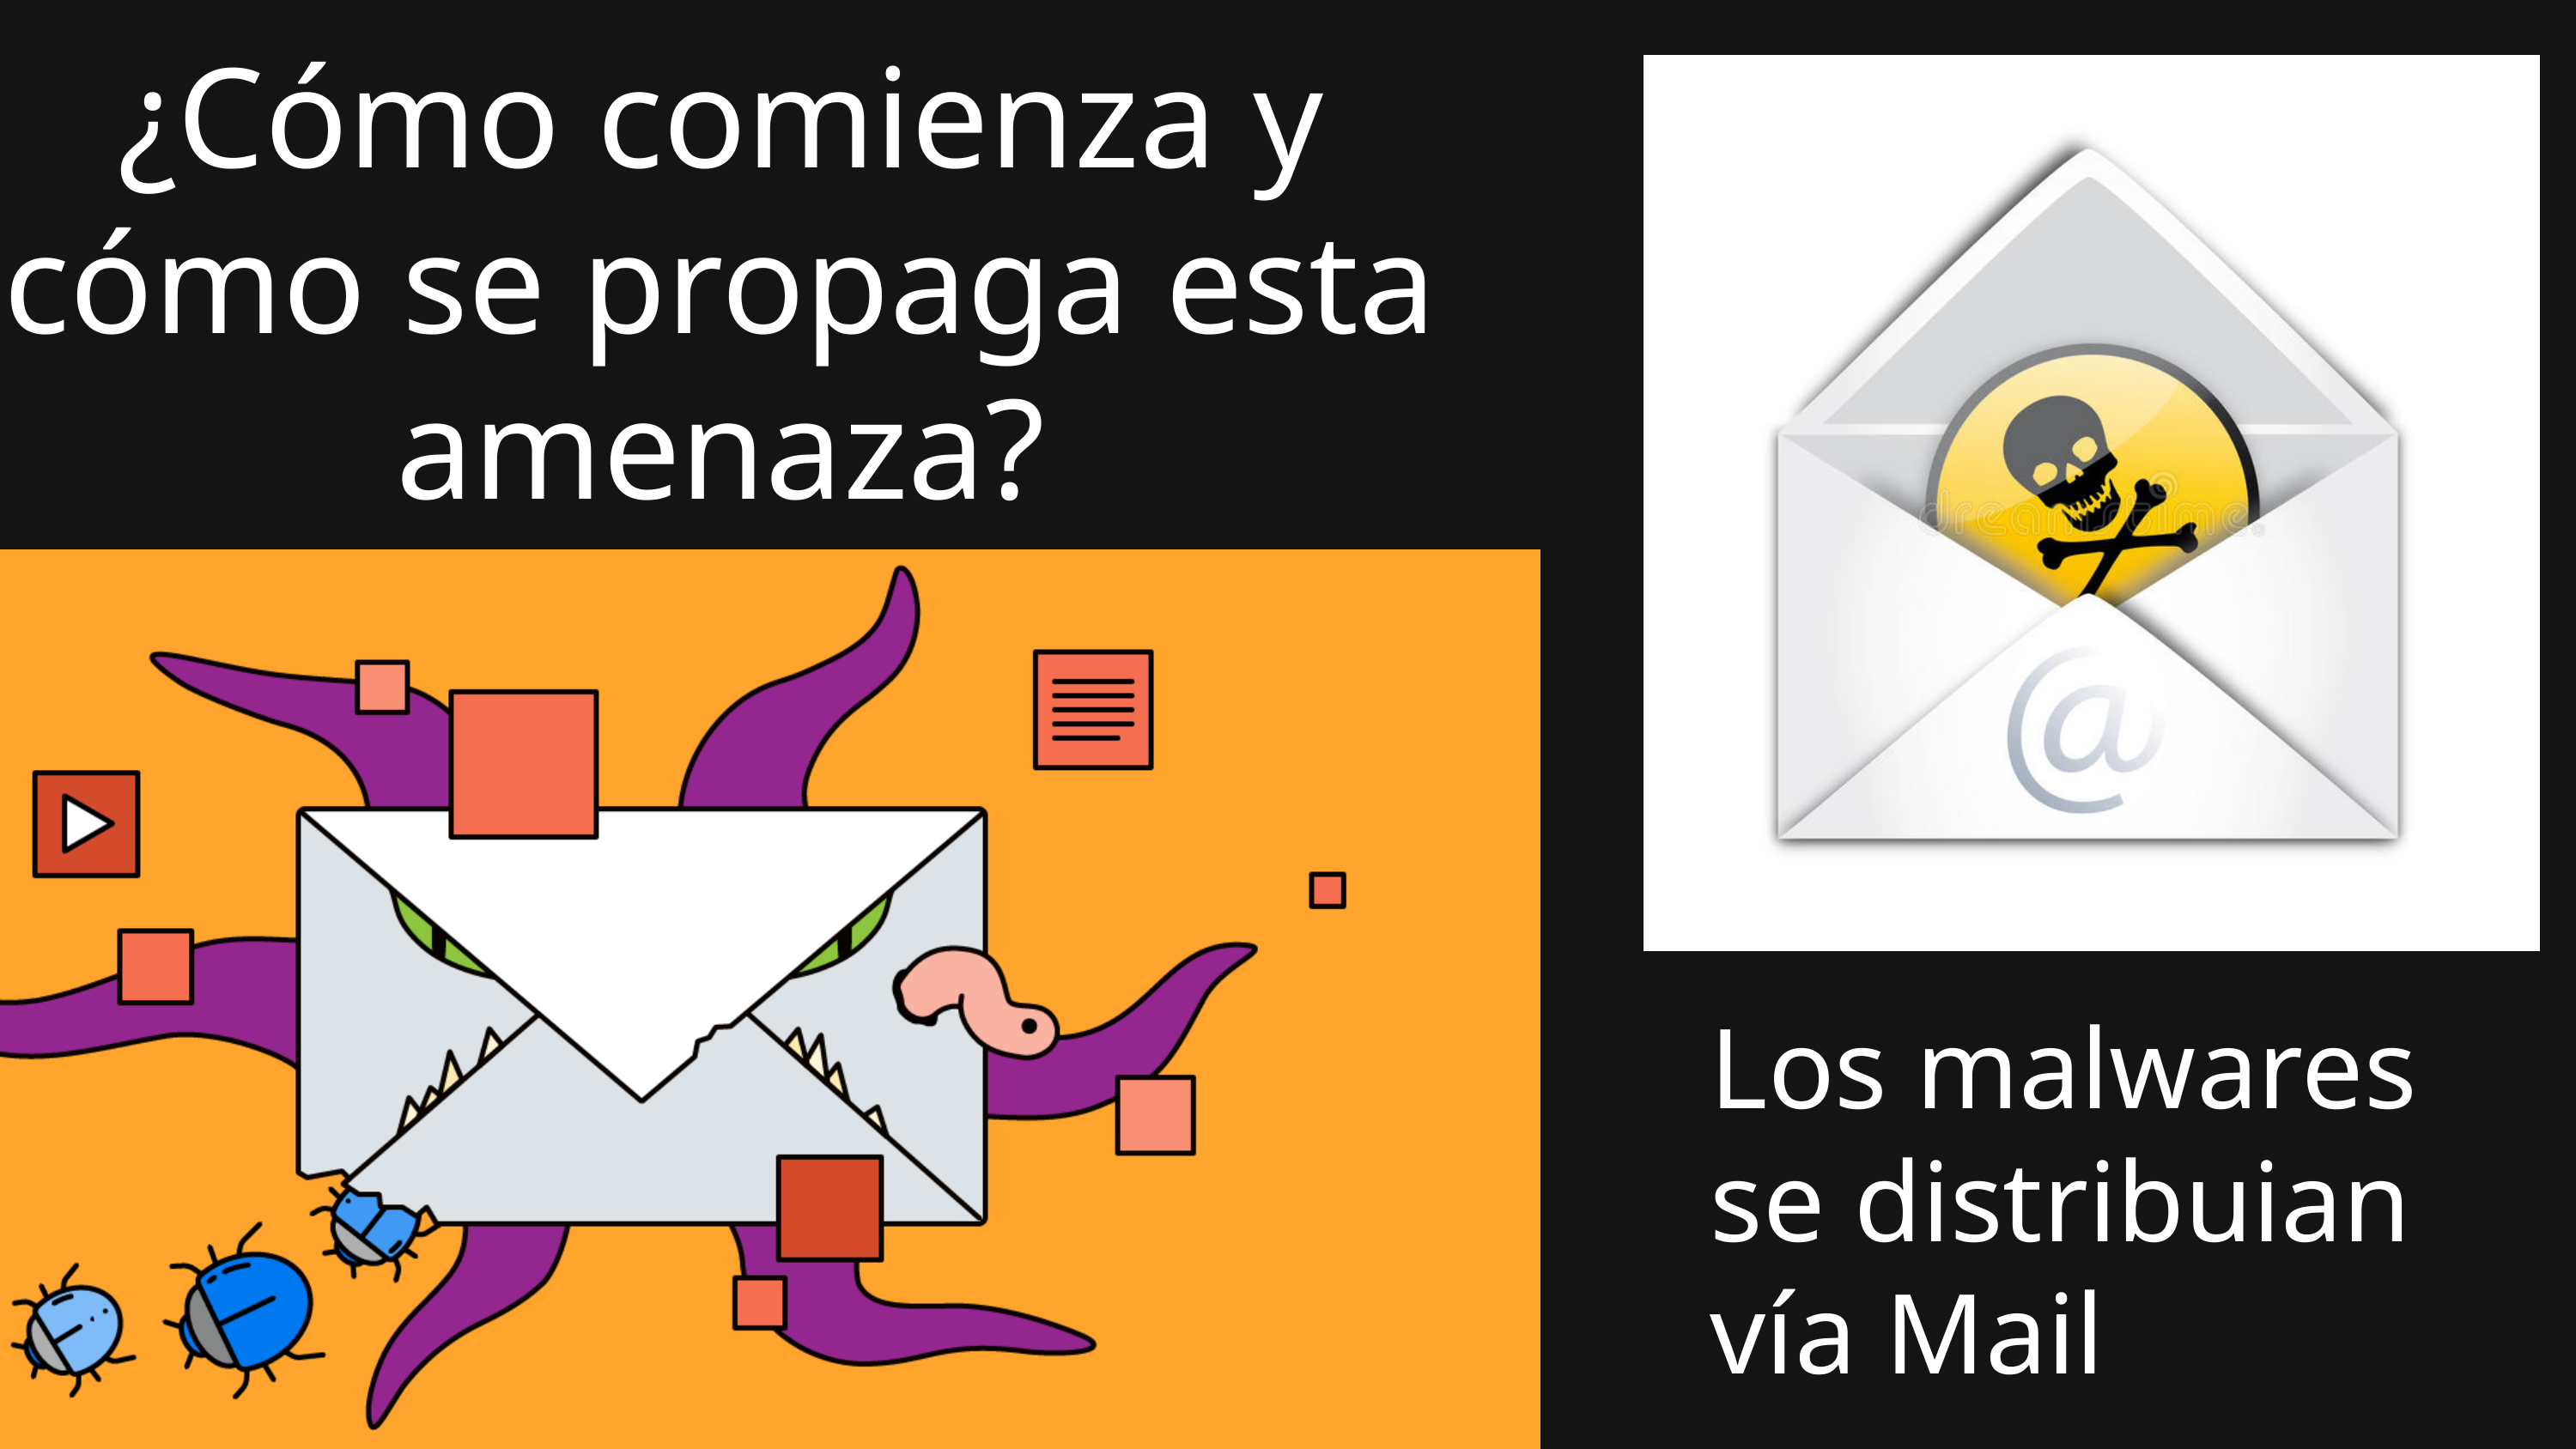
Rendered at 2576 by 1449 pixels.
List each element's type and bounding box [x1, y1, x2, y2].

text_box [0, 28, 1457, 916]
picture [0, 549, 1540, 1449]
text_box [1710, 998, 2540, 1449]
picture [1643, 55, 2540, 951]
